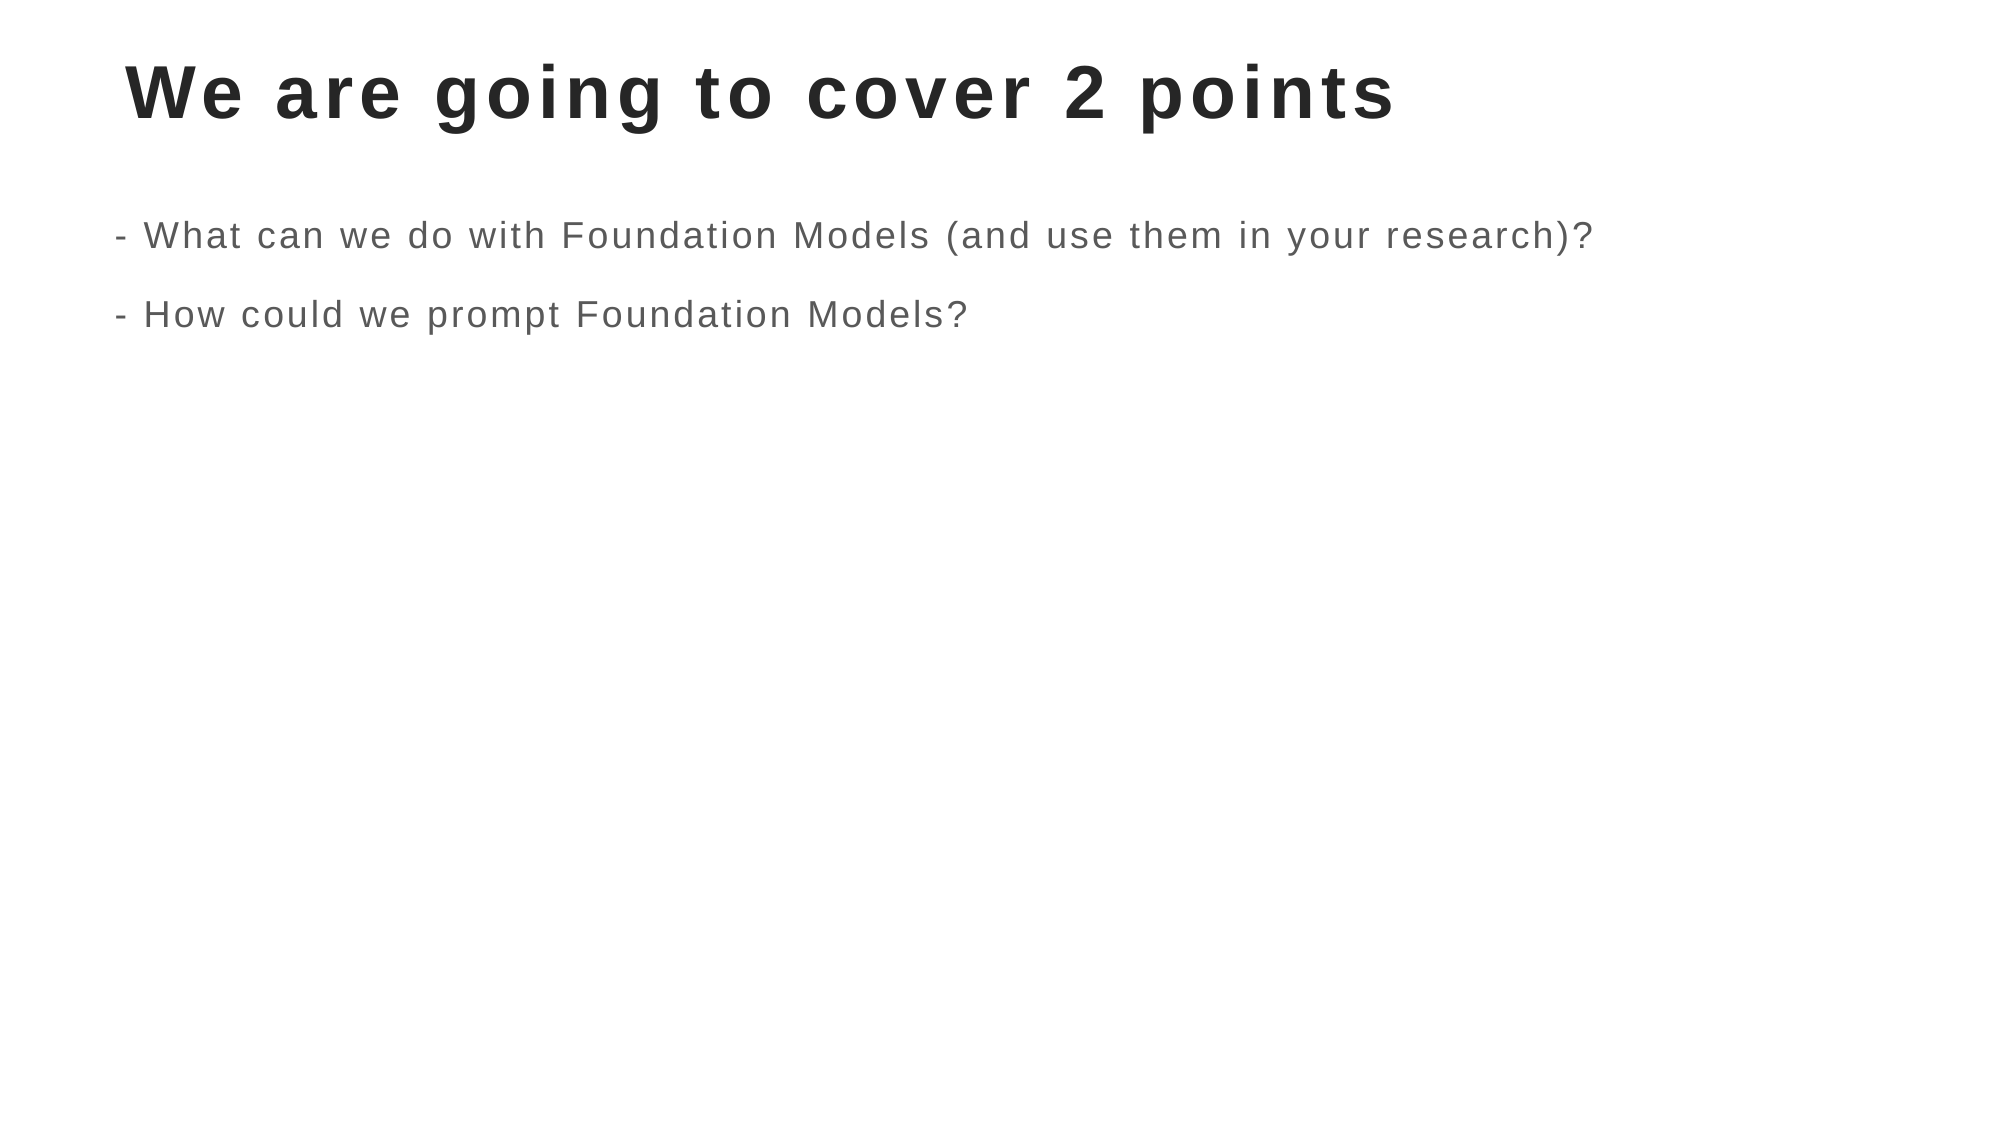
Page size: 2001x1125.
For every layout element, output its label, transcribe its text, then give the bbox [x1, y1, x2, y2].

title We are going to cover 2 points [110, 30, 1911, 147]
list - What can we do with Foundation Models (and use them in your research)? - How could we prompt Foundation Models? [99, 189, 1900, 449]
